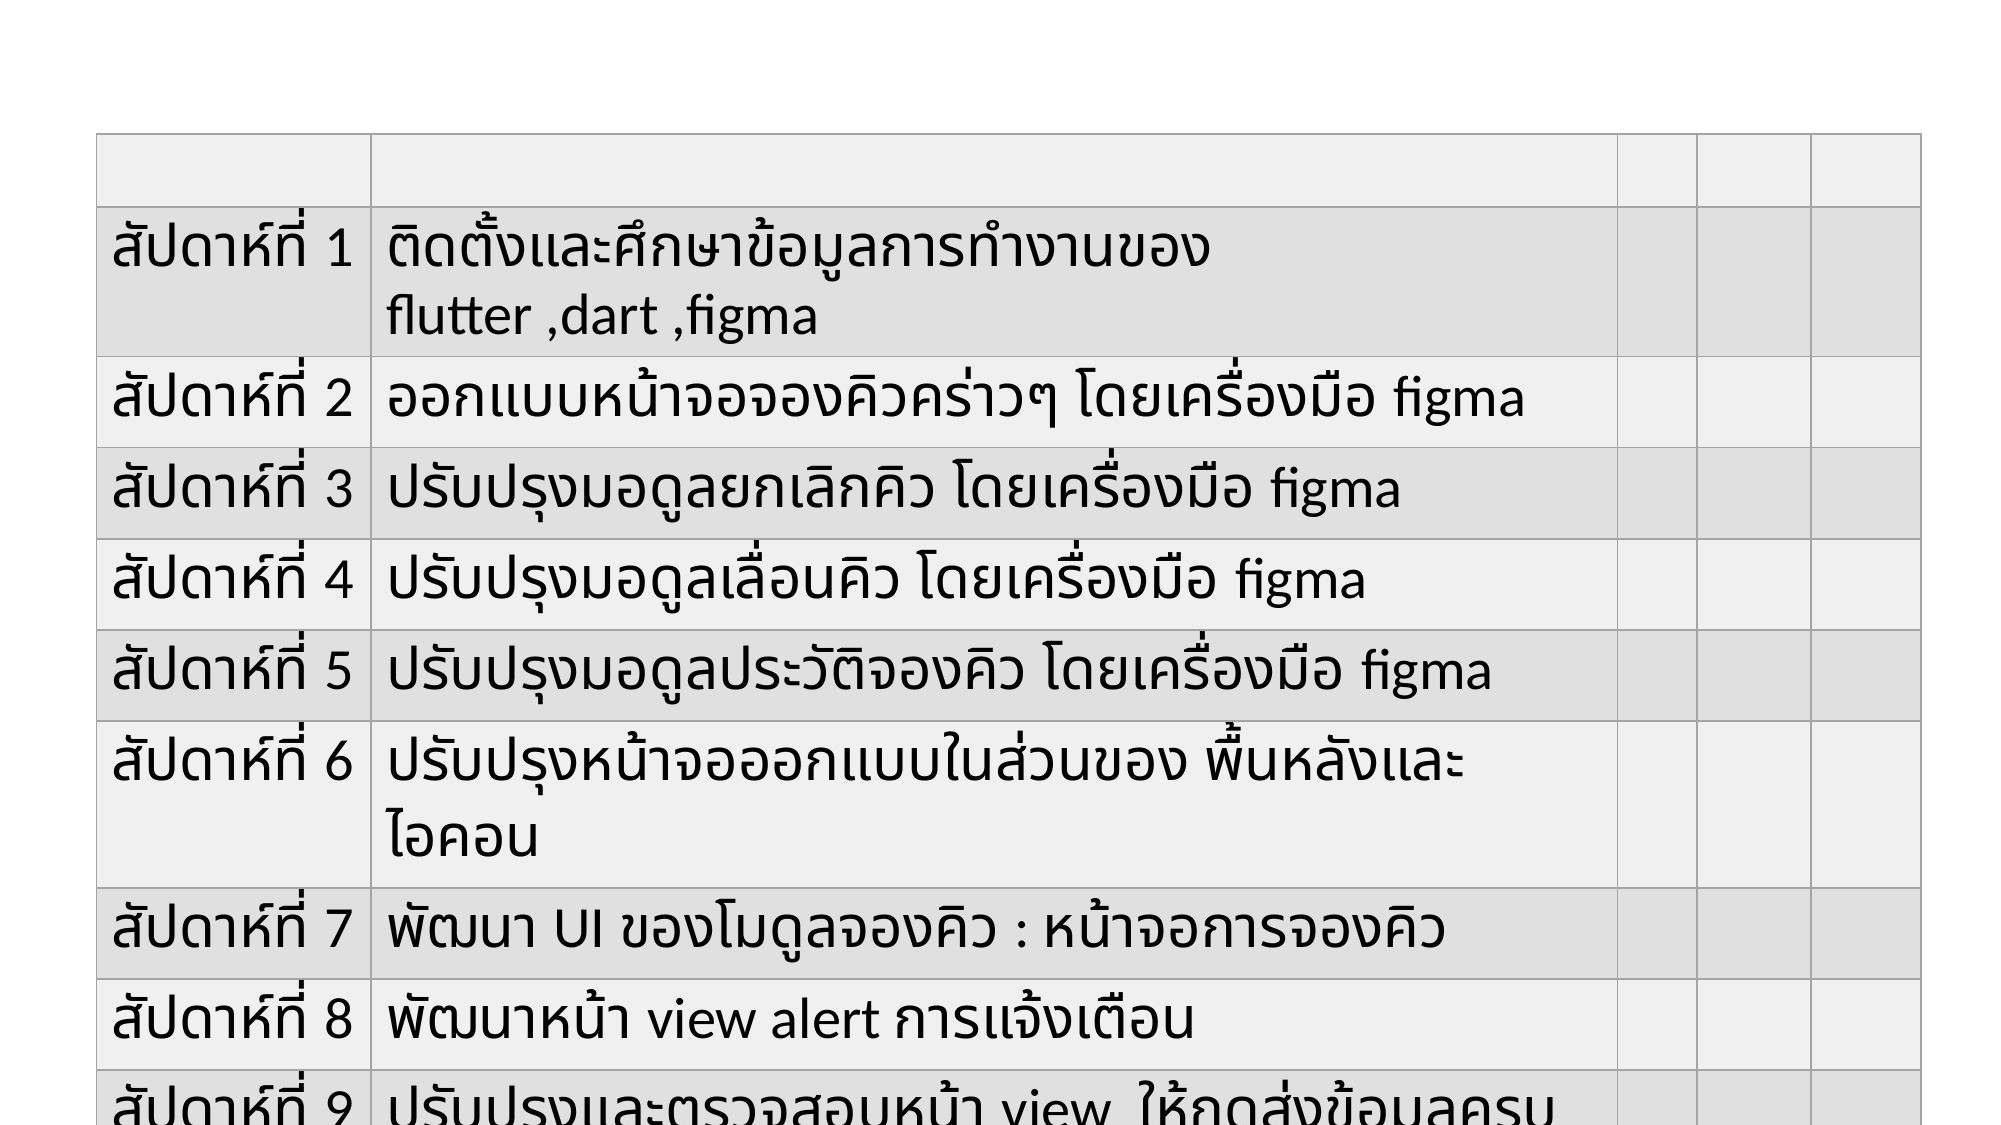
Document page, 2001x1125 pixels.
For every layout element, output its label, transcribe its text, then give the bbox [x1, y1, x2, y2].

table_cell [1812, 357, 1920, 447]
table_cell [1618, 722, 1696, 887]
table_cell [1812, 889, 1920, 978]
table_cell สัปดาห์ที่ 8 [97, 980, 370, 1069]
table_cell [1812, 980, 1920, 1069]
table_header [1698, 135, 1810, 206]
table_header [97, 135, 370, 206]
table_cell [1698, 631, 1810, 720]
table_cell [1698, 980, 1810, 1069]
table_cell สัปดาห์ที่ 9 [97, 1071, 370, 1125]
table_cell [1618, 208, 1696, 356]
table_cell [1618, 980, 1696, 1069]
table_cell [1698, 889, 1810, 978]
table_cell ปรับปรุงมอดูลประวัติจองคิว โดยเครื่องมือ figma [372, 631, 1617, 720]
table_cell [1618, 540, 1696, 629]
table_header [1618, 135, 1696, 206]
table_cell [1698, 357, 1810, 447]
table_cell [1698, 448, 1810, 538]
table_cell [1812, 208, 1920, 356]
table_cell [1698, 1071, 1810, 1125]
table_cell สัปดาห์ที่ 5 [97, 631, 370, 720]
table_cell สัปดาห์ที่ 1 [97, 208, 370, 356]
table_cell สัปดาห์ที่ 6 [97, 722, 370, 887]
table_cell [1812, 448, 1920, 538]
table_cell สัปดาห์ที่ 7 [97, 889, 370, 978]
table_cell [1698, 722, 1810, 887]
table_header [1812, 135, 1920, 206]
table_cell [1618, 889, 1696, 978]
table_cell [1618, 1071, 1696, 1125]
table_cell [1618, 631, 1696, 720]
table_cell สัปดาห์ที่ 2 [97, 357, 370, 447]
table_cell สัปดาห์ที่ 3 [97, 448, 370, 538]
table_cell ปรับปรุงหน้าจอออกแบบในส่วนของ พื้นหลังและไอคอน [372, 722, 1617, 887]
table_cell ปรับปรุงมอดูลยกเลิกคิว โดยเครื่องมือ figma [372, 448, 1617, 538]
table_cell ปรับปรุงมอดูลเลื่อนคิว โดยเครื่องมือ figma [372, 540, 1617, 629]
table_cell พัฒนาหน้า view alert การแจ้งเตือน [372, 980, 1617, 1069]
table_cell สัปดาห์ที่ 4 [97, 540, 370, 629]
table_cell ติดตั้งและศึกษาข้อมูลการทำงานของ flutter ,dart ,figma [372, 208, 1617, 356]
table_cell [1812, 1071, 1920, 1125]
table_cell ออกแบบหน้าจอจองคิวคร่าวๆ โดยเครื่องมือ figma [372, 357, 1617, 447]
table_cell [1618, 357, 1696, 447]
table_cell [1618, 448, 1696, 538]
table_cell [1812, 540, 1920, 629]
table_header [372, 135, 1617, 206]
table_cell [1812, 722, 1920, 887]
table_cell [1698, 208, 1810, 356]
table_cell [1812, 631, 1920, 720]
table_cell พัฒนา UI ของโมดูลจองคิว : หน้าจอการจองคิว [372, 889, 1617, 978]
table_cell ปรับปรุงและตรวจสอบหน้า view ให้กดส่งข้อมูลครบทุกหน้า [372, 1071, 1617, 1125]
table_cell [1698, 540, 1810, 629]
